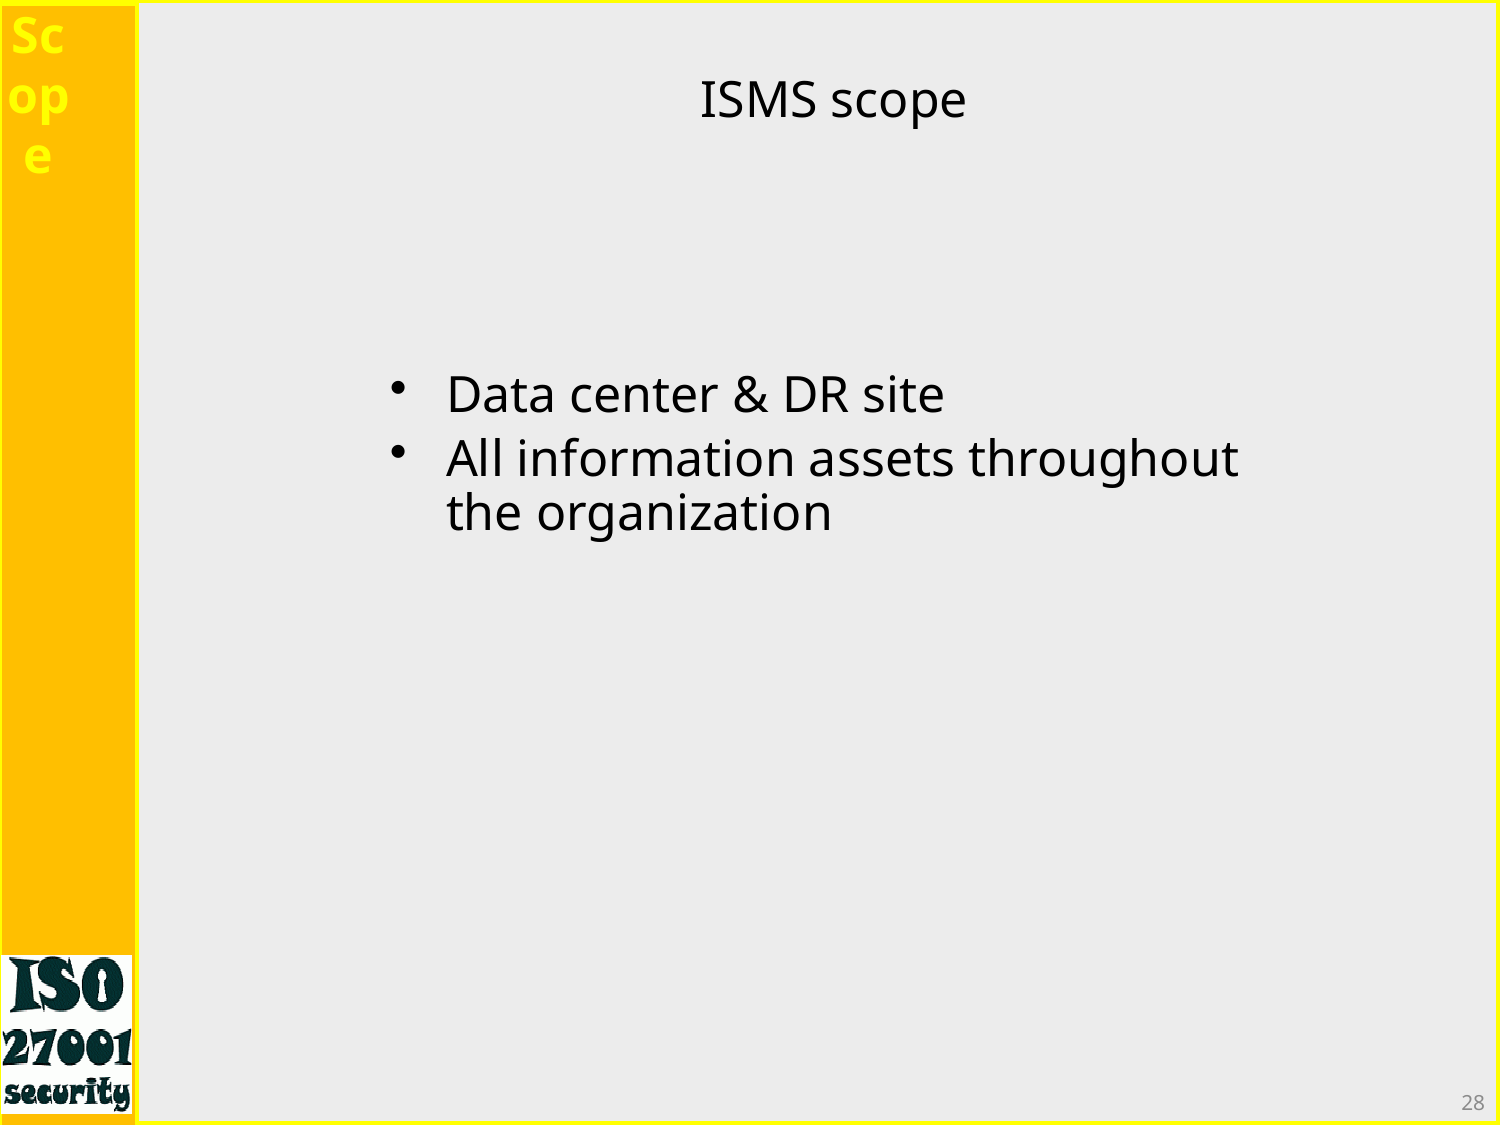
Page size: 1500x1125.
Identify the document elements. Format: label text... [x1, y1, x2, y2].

text_box ISMS scope [178, 62, 1491, 163]
text_box Scope [0, 0, 90, 191]
slide_number 28 [1149, 1073, 1500, 1125]
text_box Data center & DR site All information assets throughout the organization [374, 362, 1294, 880]
picture [1, 955, 132, 1114]
